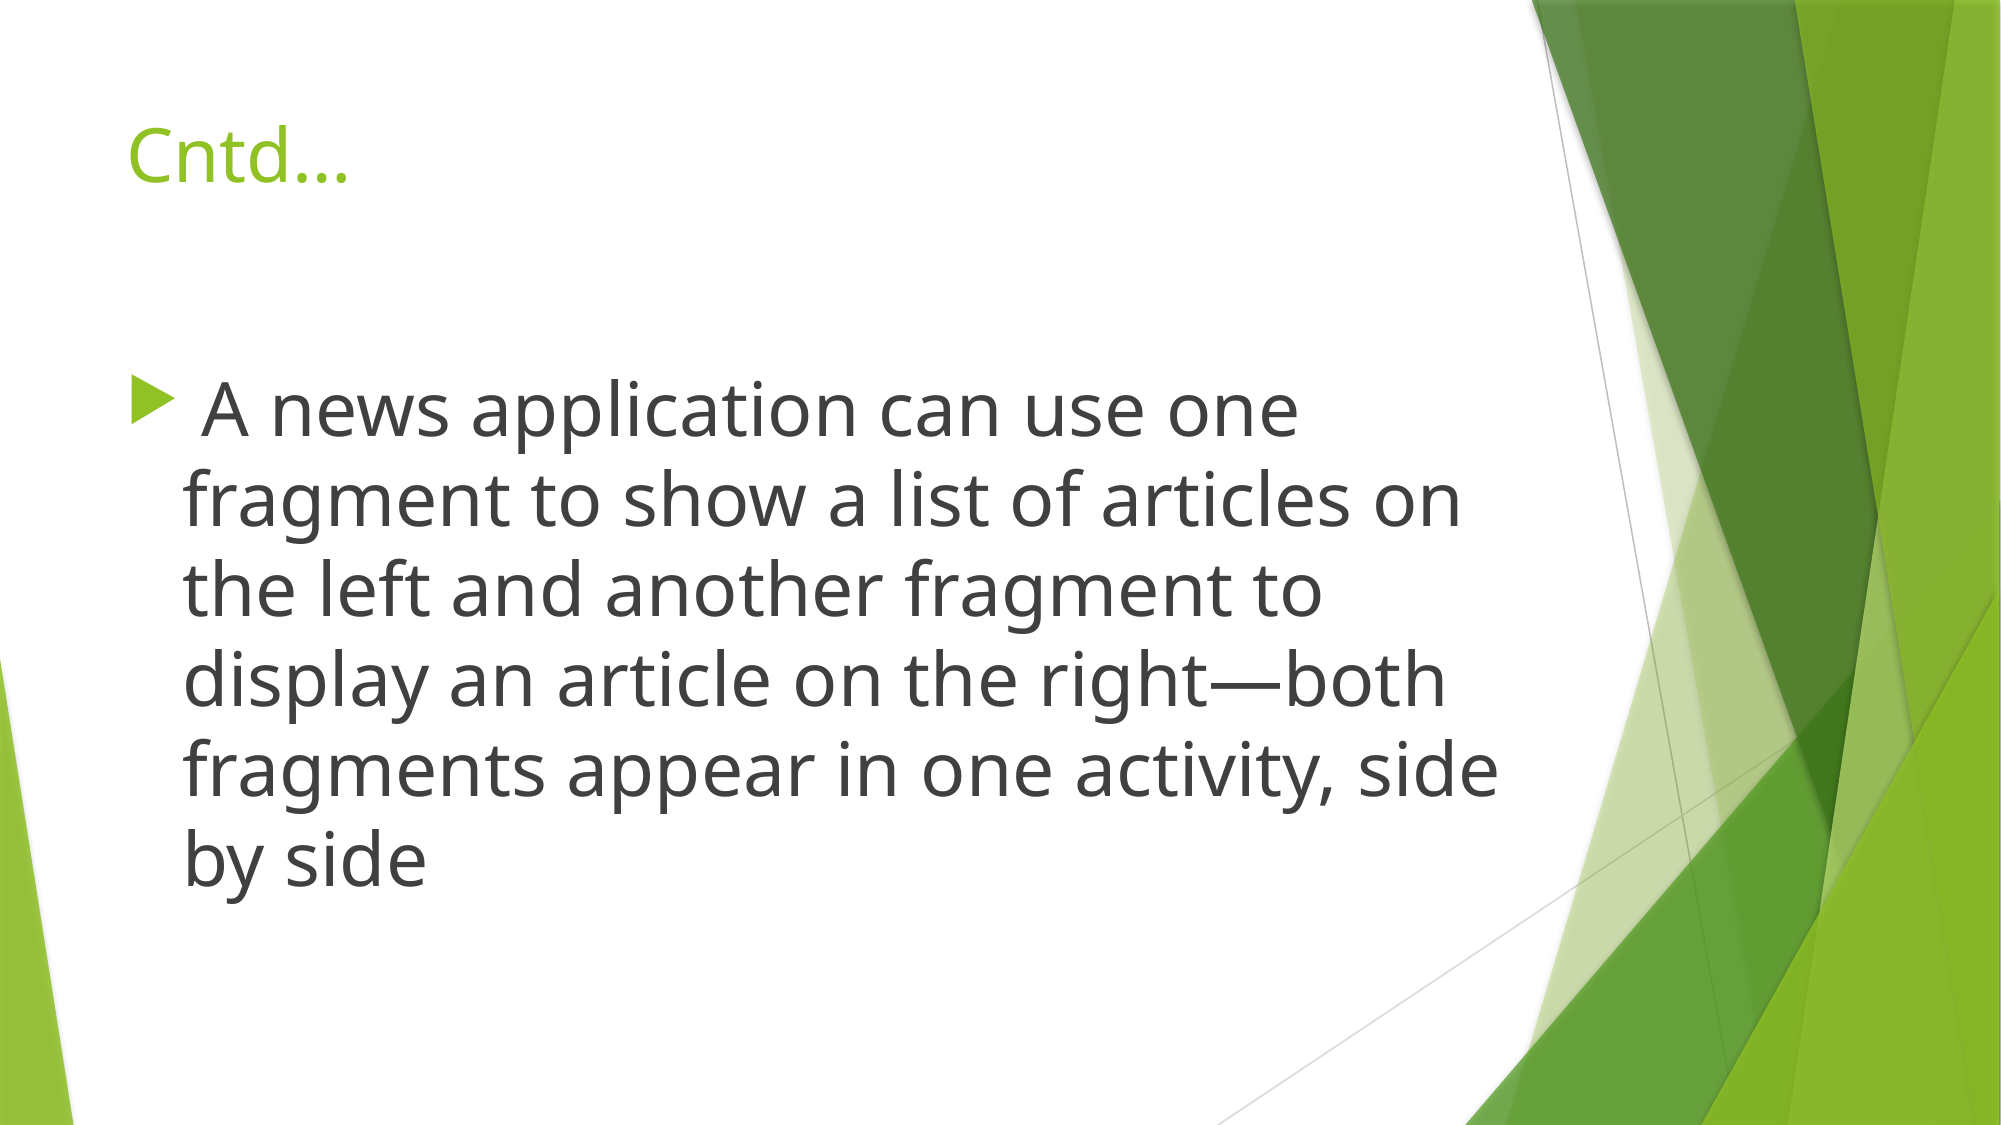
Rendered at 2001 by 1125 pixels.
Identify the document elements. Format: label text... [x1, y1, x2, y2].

list A news application can use one fragment to show a list of articles on the left and another fragment to display an article on the right—both fragments appear in one activity, side by side [111, 354, 1522, 992]
title Cntd… [111, 99, 1522, 317]
